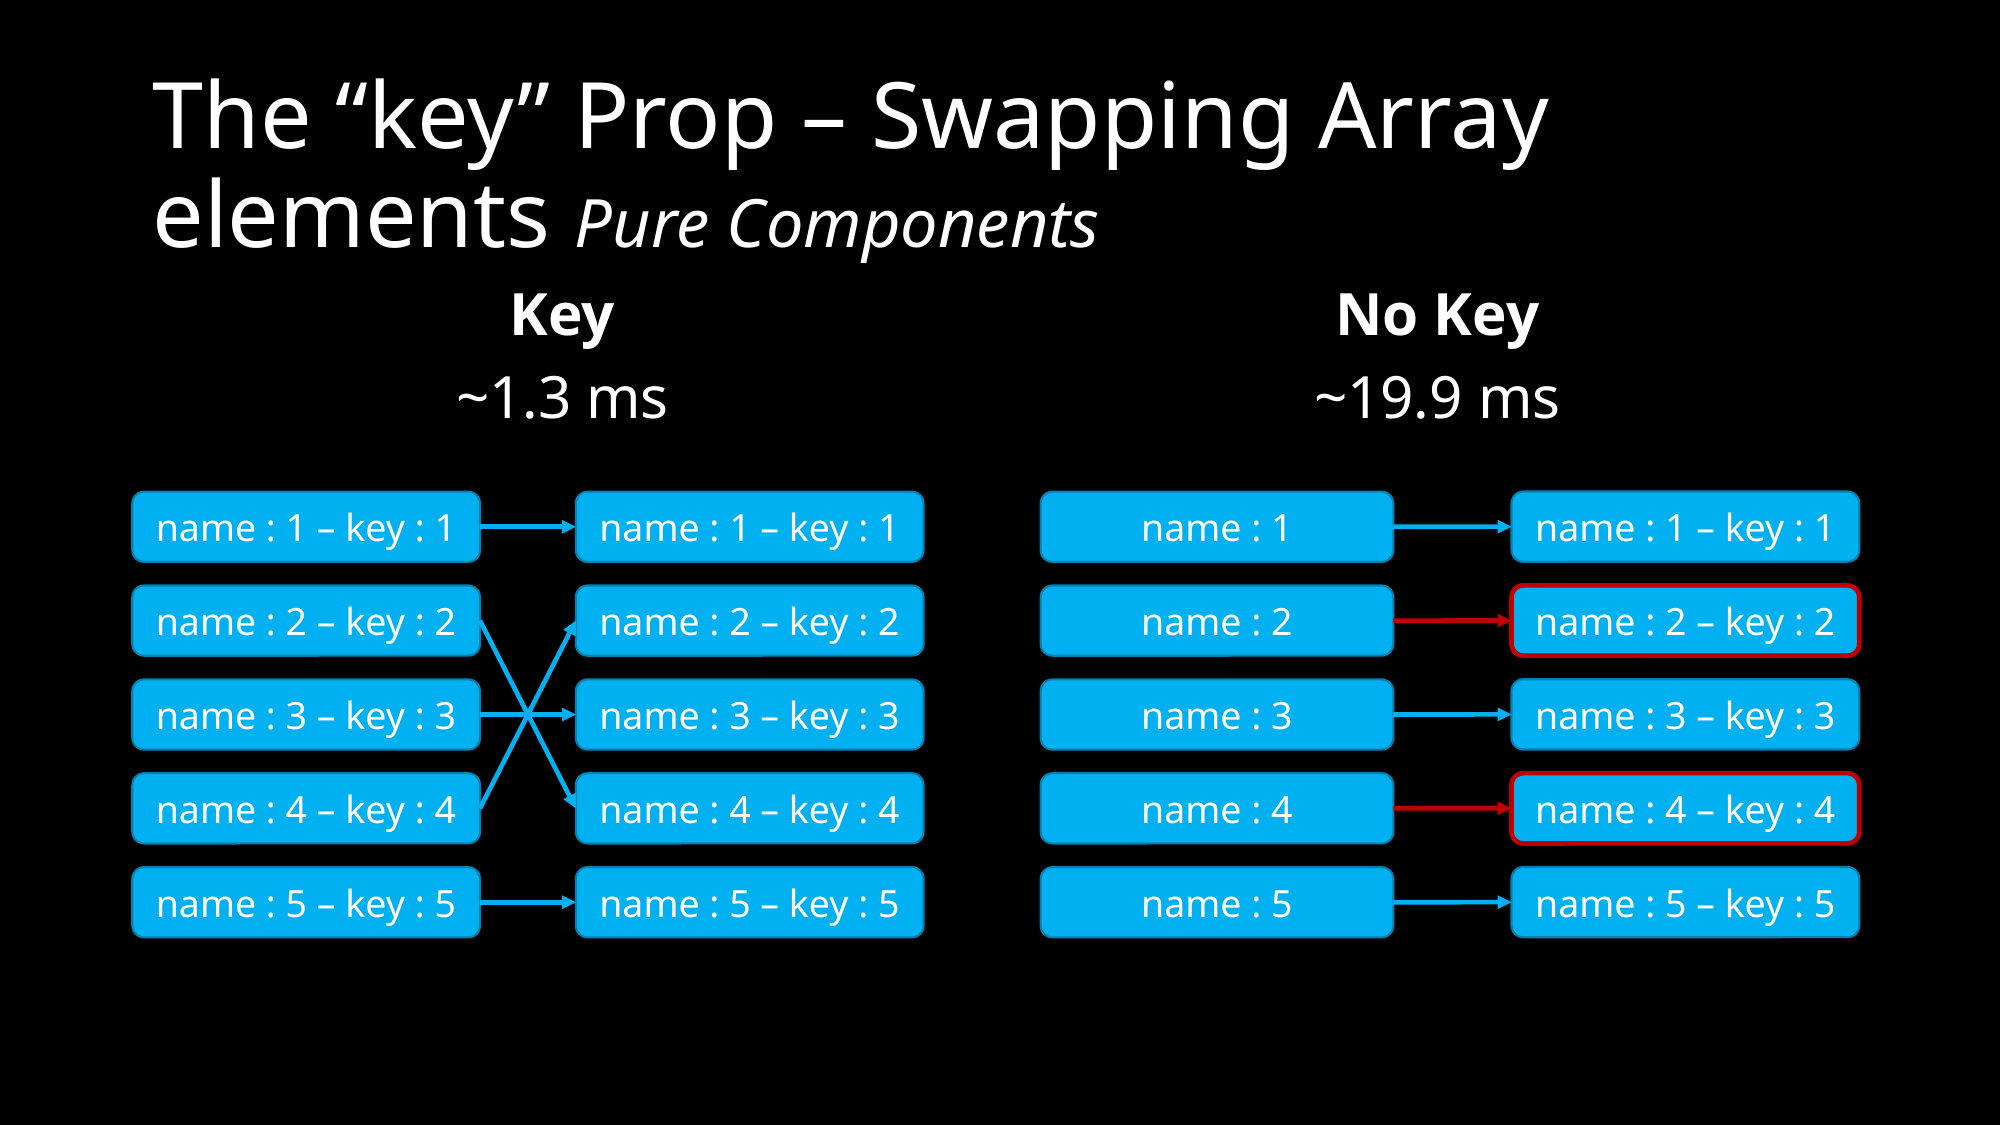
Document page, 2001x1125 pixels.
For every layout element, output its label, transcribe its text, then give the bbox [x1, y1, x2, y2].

text_box name : 1 – key : 1 [574, 490, 925, 563]
text_box name : 1 [1039, 490, 1395, 563]
text_box name : 2 – key : 2 [574, 584, 925, 657]
text_box name : 3 [1039, 678, 1395, 751]
list Key ~1.3 ms [137, 277, 988, 961]
text_box name : 3 – key : 3 [131, 678, 479, 751]
text_box name : 4 [1039, 772, 1395, 845]
text_box name : 5 – key : 5 [131, 866, 482, 939]
text_box name : 3 – key : 3 [576, 678, 925, 751]
text_box name : 4 – key : 4 [131, 772, 482, 845]
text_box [479, 620, 576, 809]
text_box name : 4 – key : 4 [574, 772, 925, 845]
title The “key” Prop – Swapping Array elements Pure Components [137, 59, 1920, 278]
text_box name : 5 [1039, 866, 1395, 939]
text_box name : 2 – key : 2 [131, 584, 482, 657]
text_box name : 4 – key : 4 [1510, 772, 1861, 845]
text_box name : 5 – key : 5 [1510, 865, 1861, 939]
text_box name : 1 – key : 1 [131, 490, 482, 563]
text_box name : 5 – key : 5 [574, 866, 925, 939]
text_box name : 2 [1039, 584, 1395, 657]
text_box name : 3 – key : 3 [1510, 678, 1861, 751]
text_box name : 2 – key : 2 [1510, 584, 1861, 657]
text_box name : 1 – key : 1 [1510, 490, 1861, 563]
list No Key ~19.9 ms [1012, 277, 1863, 961]
